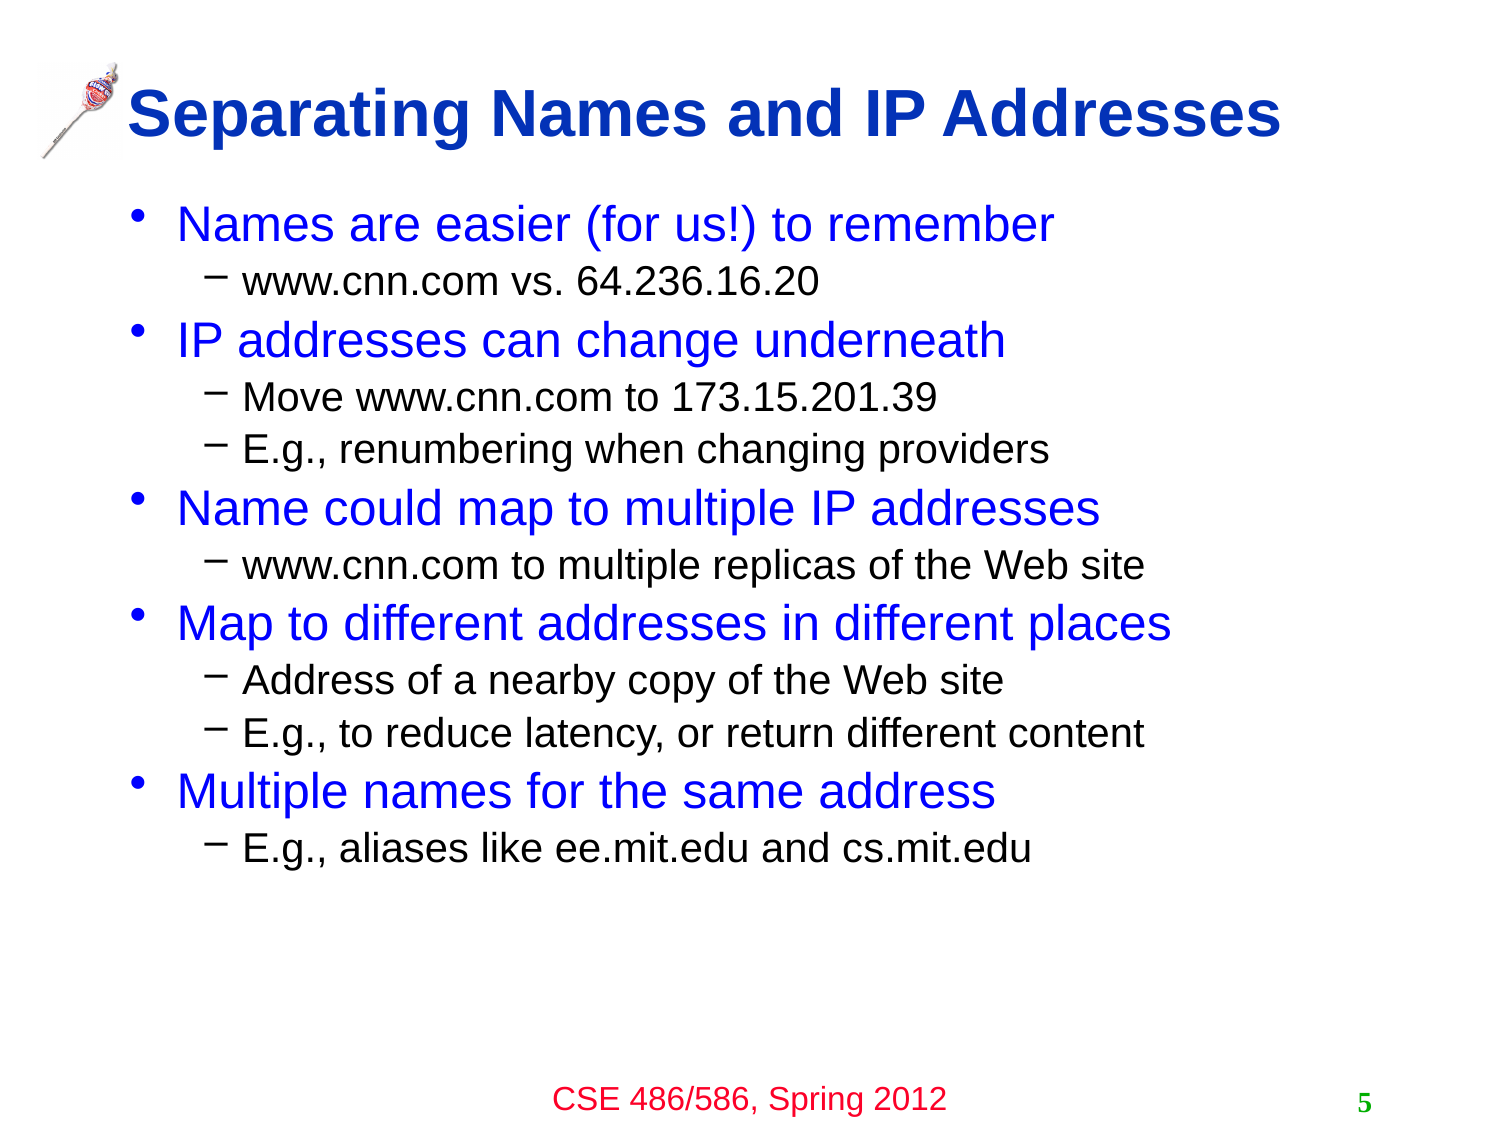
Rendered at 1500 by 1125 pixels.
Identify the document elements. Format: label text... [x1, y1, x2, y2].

slide_number 5 [1074, 1076, 1388, 1125]
list Names are easier (for us!) to remember www.cnn.com vs. 64.236.16.20 IP addresses can change underneath Move www.cnn.com to 173.15.201.39 E.g., renumbering when changing providers Name could map to multiple IP addresses www.cnn.com to multiple replicas of the Web site Map to different addresses in different places Address of a nearby copy of the Web site E.g., to reduce latency, or return different content Multiple names for the same address E.g., aliases like ee.mit.edu and cs.mit.edu [114, 195, 1376, 1005]
title Separating Names and IP Addresses [112, 53, 1310, 176]
picture [37, 62, 123, 160]
